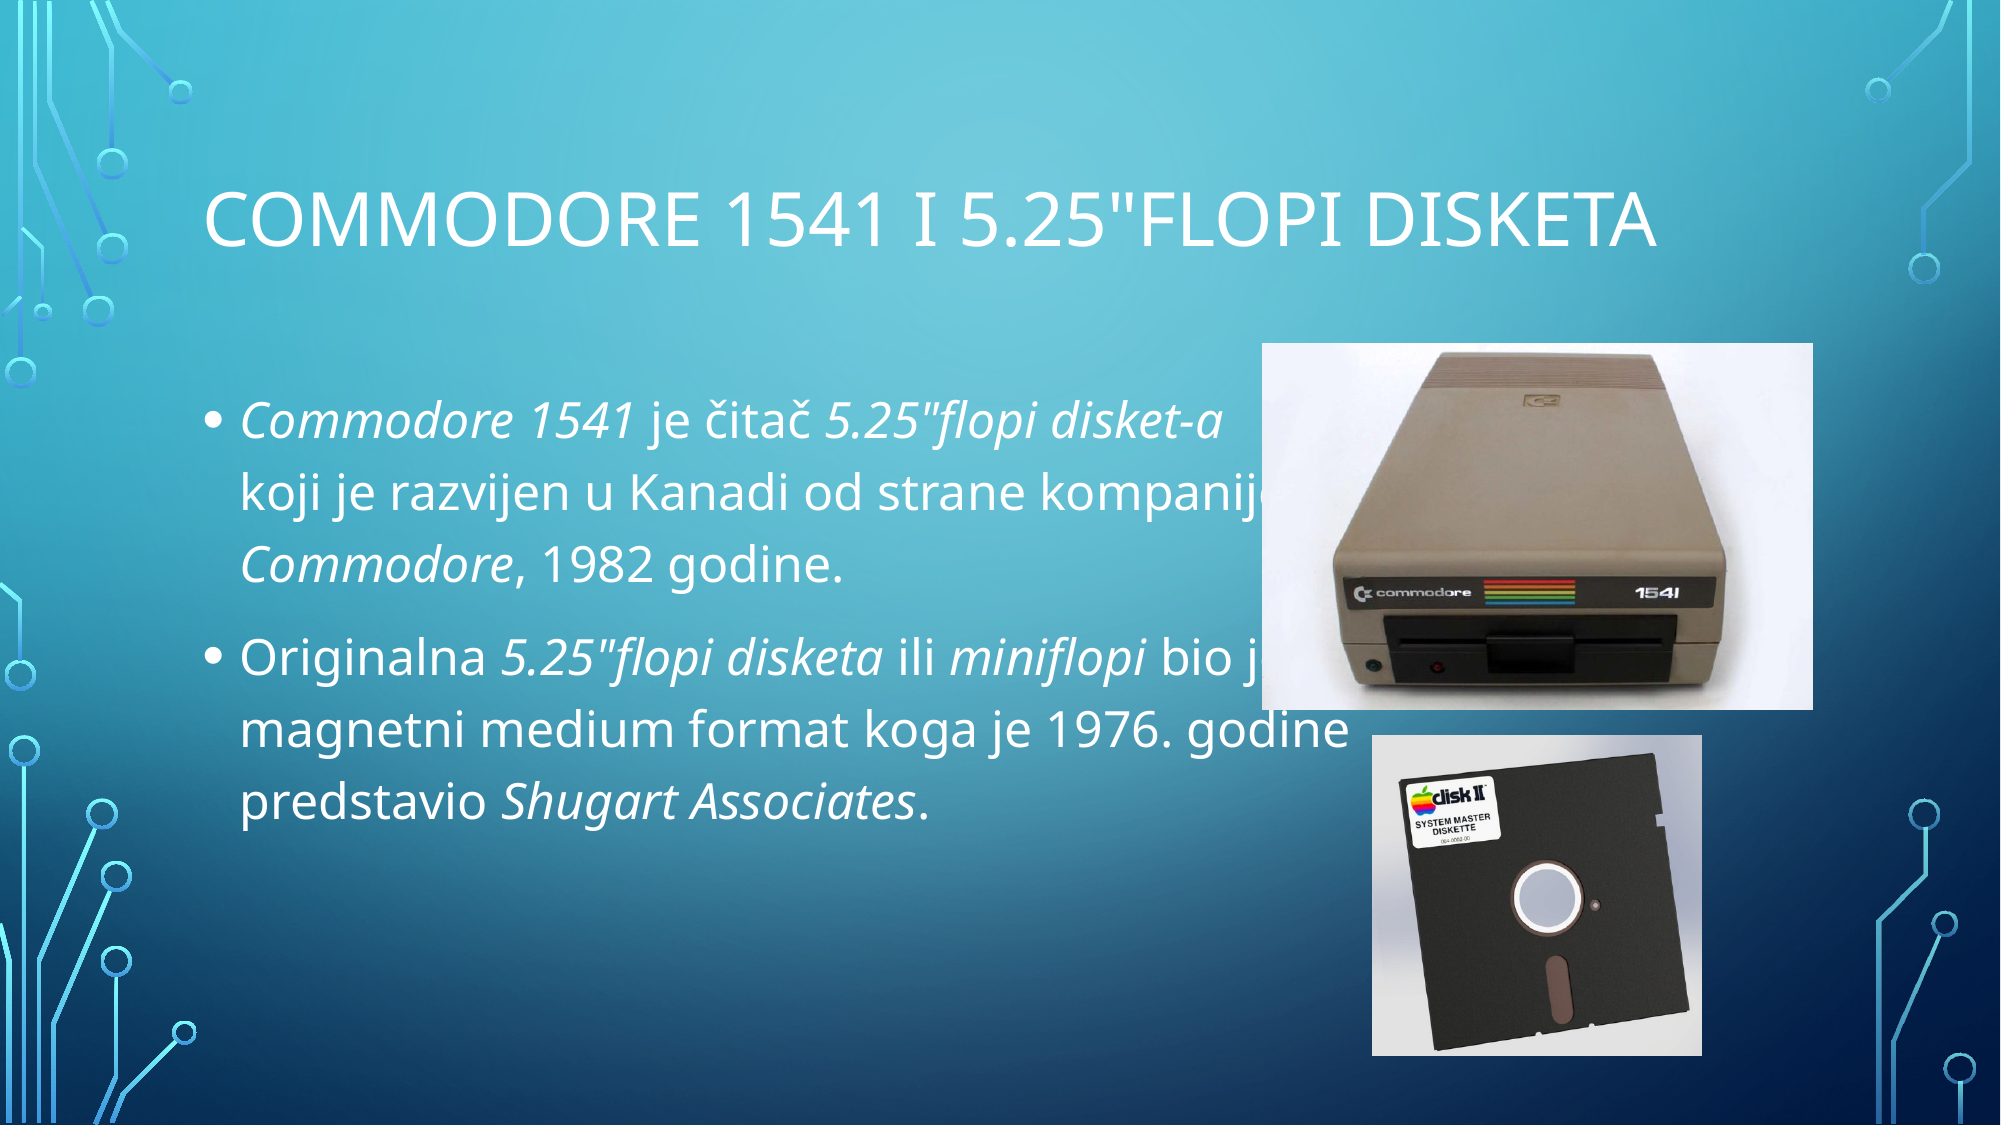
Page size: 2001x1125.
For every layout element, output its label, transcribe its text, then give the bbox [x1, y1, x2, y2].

title Commodorе 1541 i 5.25"flopi disketa [187, 101, 1813, 344]
picture [1261, 343, 1813, 711]
picture [1372, 734, 1703, 1056]
list Commodore 1541 je čitač 5.25"flopi disket-a koji je razvijen u Kanadi od strane kompanije Commodore, 1982 godine. Originalna 5.25"flopi disketa ili miniflopi bio je magnetni medium format koga je 1976. godine predstavio Shugart Associates. [187, 369, 1813, 950]
